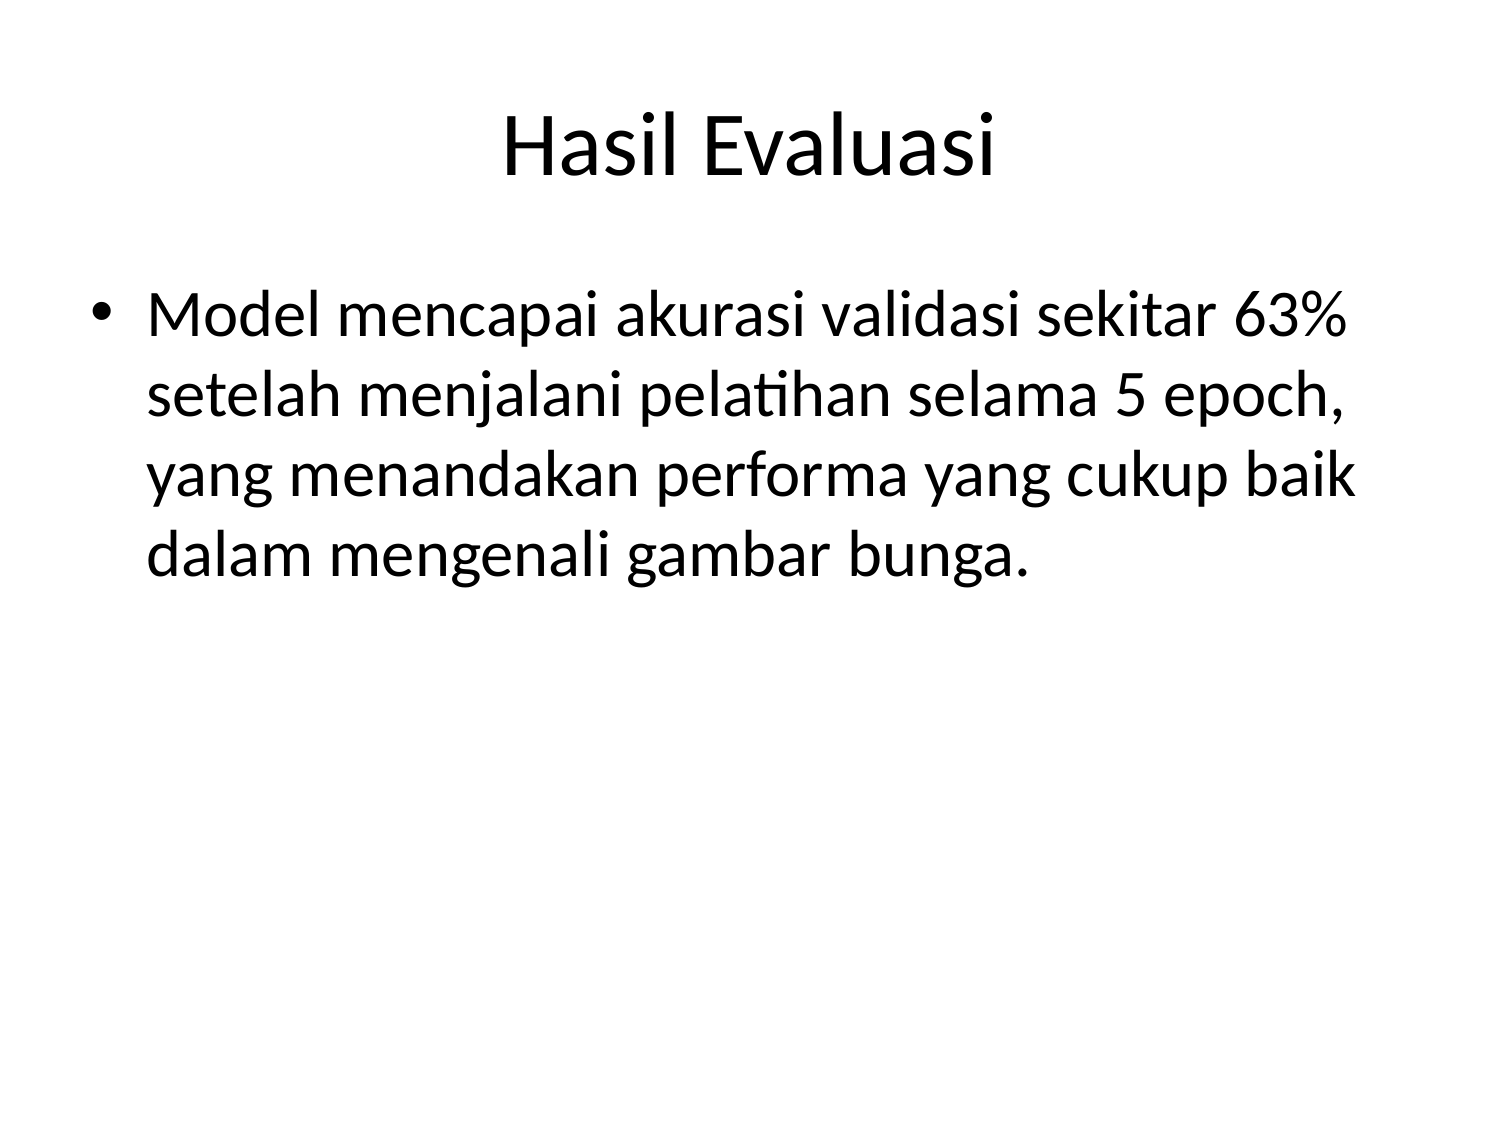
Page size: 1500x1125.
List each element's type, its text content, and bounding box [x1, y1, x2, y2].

list Model mencapai akurasi validasi sekitar 63% setelah menjalani pelatihan selama 5 epoch, yang menandakan performa yang cukup baik dalam mengenali gambar bunga. [75, 262, 1425, 1005]
title Hasil Evaluasi [75, 45, 1425, 233]
